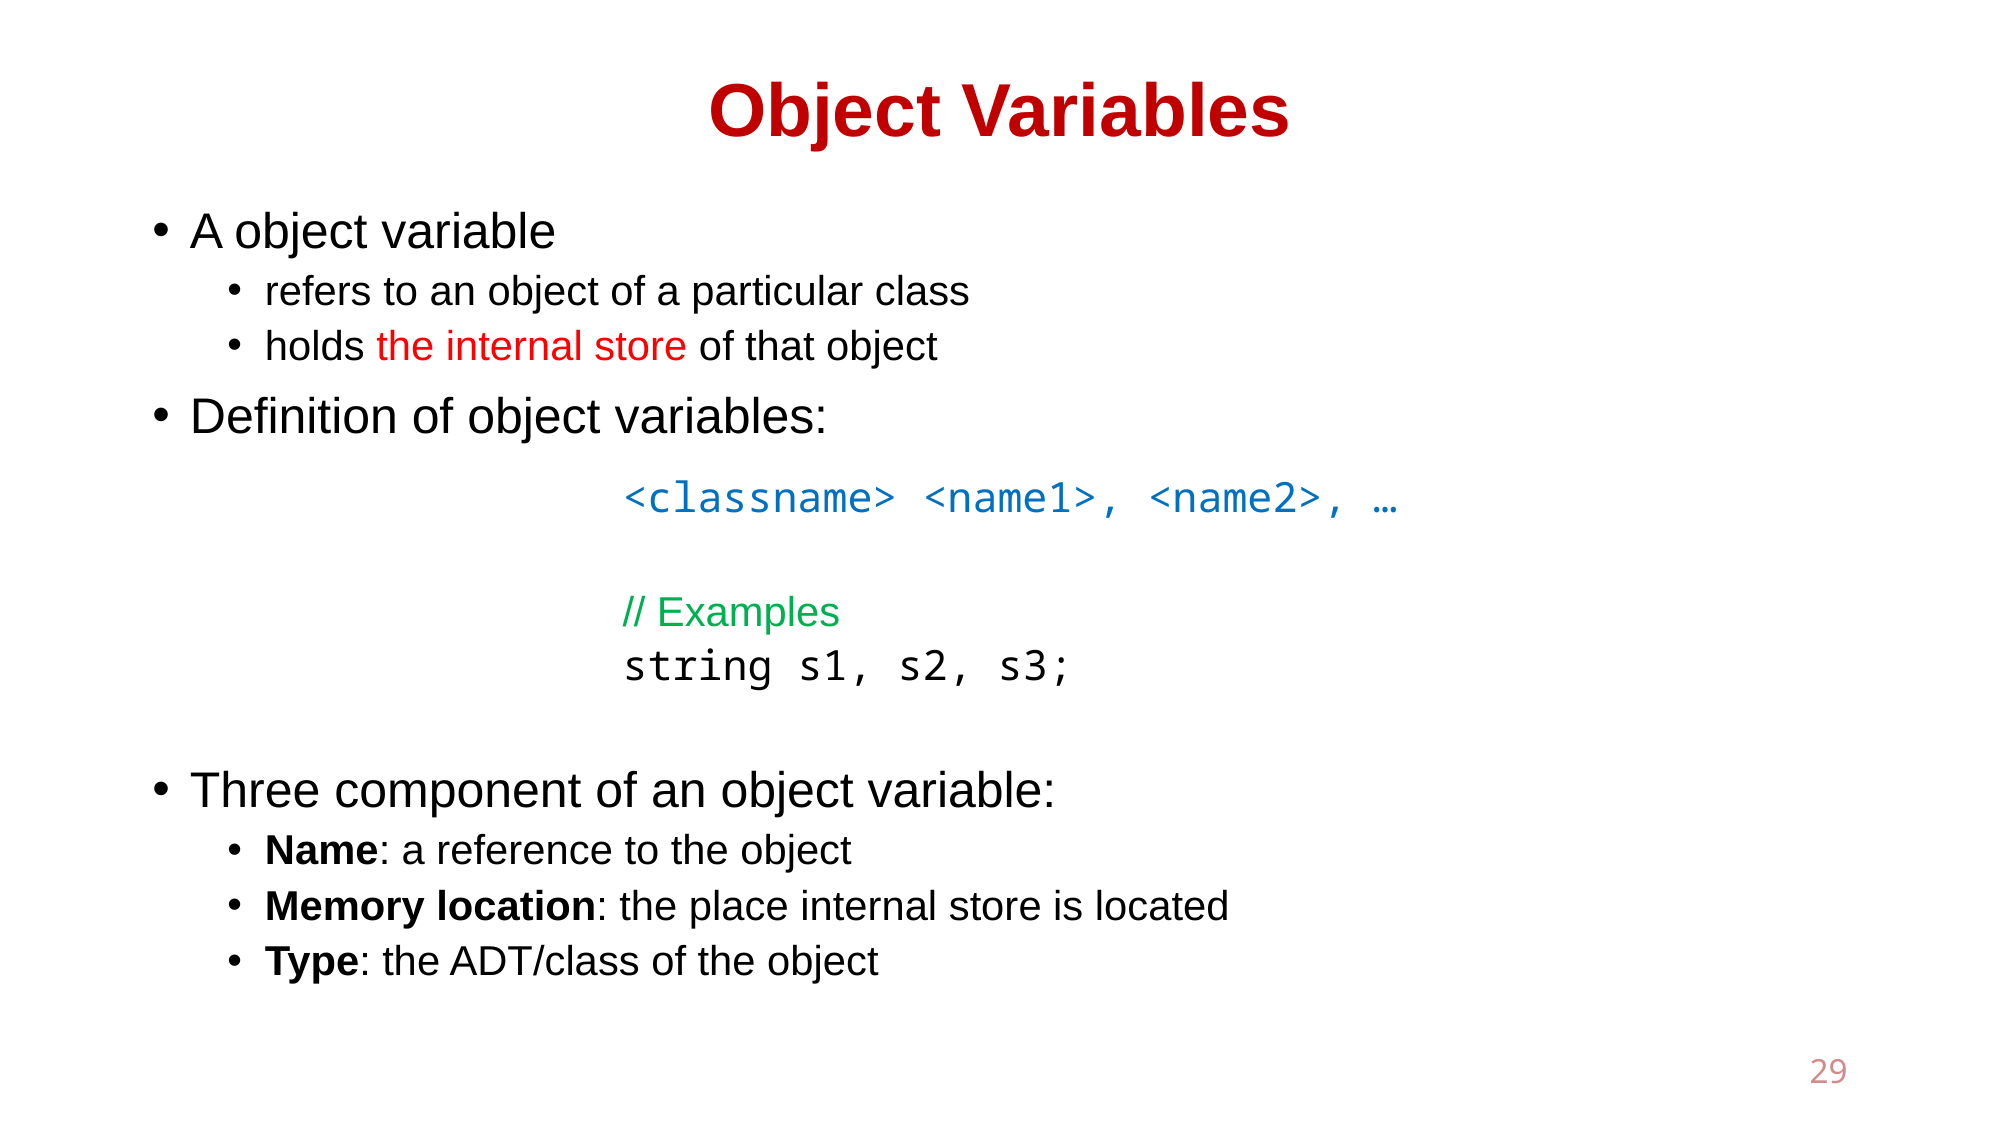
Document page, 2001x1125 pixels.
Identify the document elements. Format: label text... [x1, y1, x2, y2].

slide_number 29 [1412, 1042, 1863, 1103]
text_box <classname> <name1>, <name2>, … [607, 463, 1466, 528]
list A object variable refers to an object of a particular class holds the internal store of that object Definition of object variables: Three component of an object variable: Name: a reference to the object Memory location: the place internal store is located Type: the ADT/class of the object [137, 197, 1863, 1025]
text_box // Examples string s1, s2, s3; [607, 577, 1206, 697]
title Object Variables [137, 59, 1863, 166]
